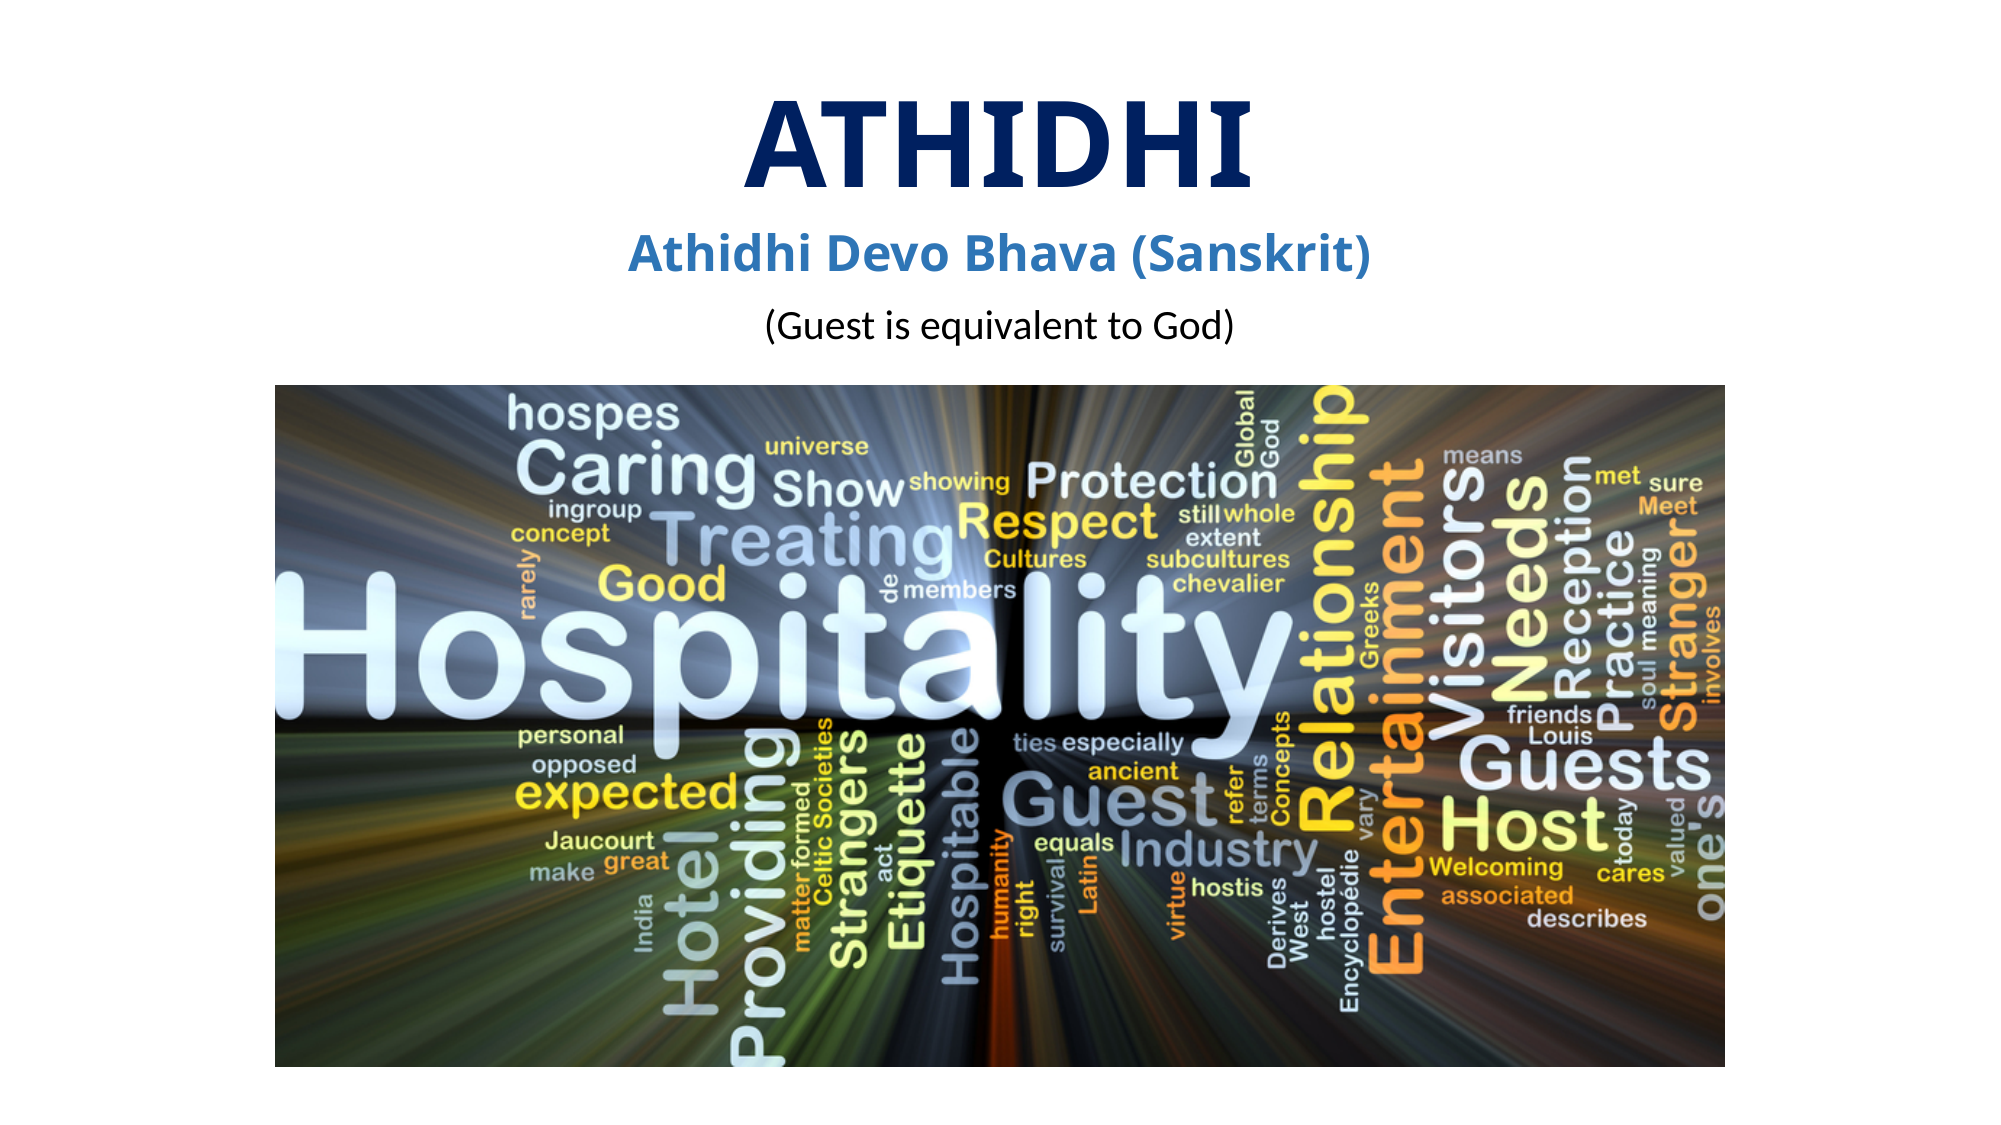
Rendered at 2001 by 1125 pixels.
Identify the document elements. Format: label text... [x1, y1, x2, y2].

subtitle Athidhi Devo Bhava (Sanskrit) (Guest is equivalent to God) [249, 220, 1750, 380]
title ATHIDHI [249, 75, 1750, 220]
picture [274, 385, 1725, 1067]
